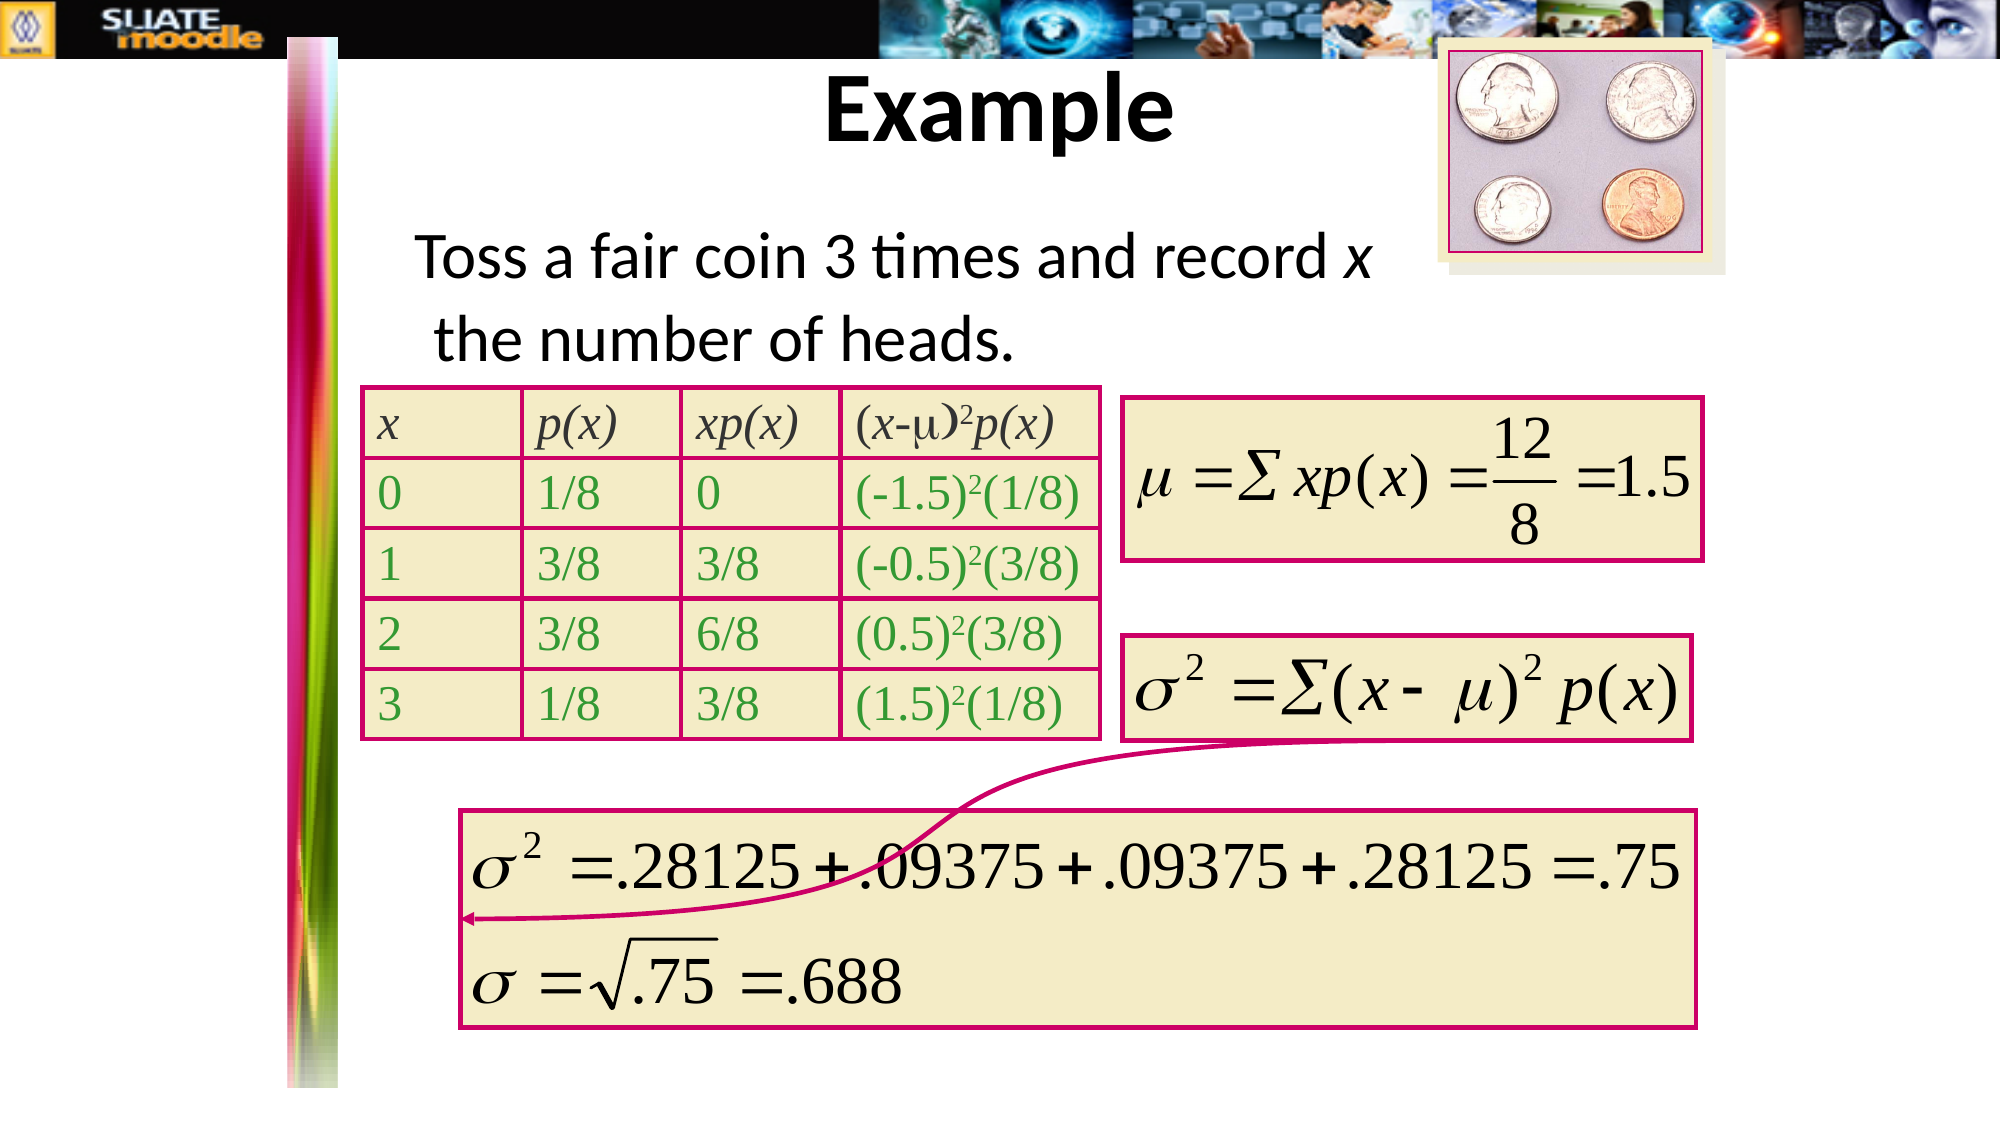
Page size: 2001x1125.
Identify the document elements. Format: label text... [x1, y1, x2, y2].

table_cell 1/8 [524, 460, 679, 526]
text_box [1124, 399, 1701, 559]
table_cell (1.5)2(1/8) [843, 671, 1098, 737]
table_cell 3/8 [683, 530, 838, 596]
table_cell 3 [365, 671, 520, 737]
picture [0, 0, 2000, 1088]
title Example [312, 24, 1688, 179]
table_header x [365, 390, 520, 456]
table_header p(x) [524, 390, 679, 456]
table_header (x-m)2p(x) [843, 390, 1098, 456]
table_cell 2 [365, 601, 520, 667]
table_cell (-1.5)2(1/8) [843, 460, 1098, 526]
table_cell 1 [365, 530, 520, 596]
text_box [1124, 637, 1690, 738]
table_cell (0.5)2(3/8) [843, 601, 1098, 667]
table_header xp(x) [683, 390, 838, 456]
table_cell (-0.5)2(3/8) [843, 530, 1098, 596]
table_cell 1/8 [524, 671, 679, 737]
table_cell 3/8 [524, 601, 679, 667]
table_cell 0 [365, 460, 520, 526]
list Toss a fair coin 3 times and record x the number of heads. [362, 187, 1463, 400]
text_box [1437, 37, 1713, 263]
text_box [459, 740, 1694, 1026]
table_cell 3/8 [683, 671, 838, 737]
table_cell 3/8 [524, 530, 679, 596]
table_cell 6/8 [683, 601, 838, 667]
table_cell 0 [683, 460, 838, 526]
